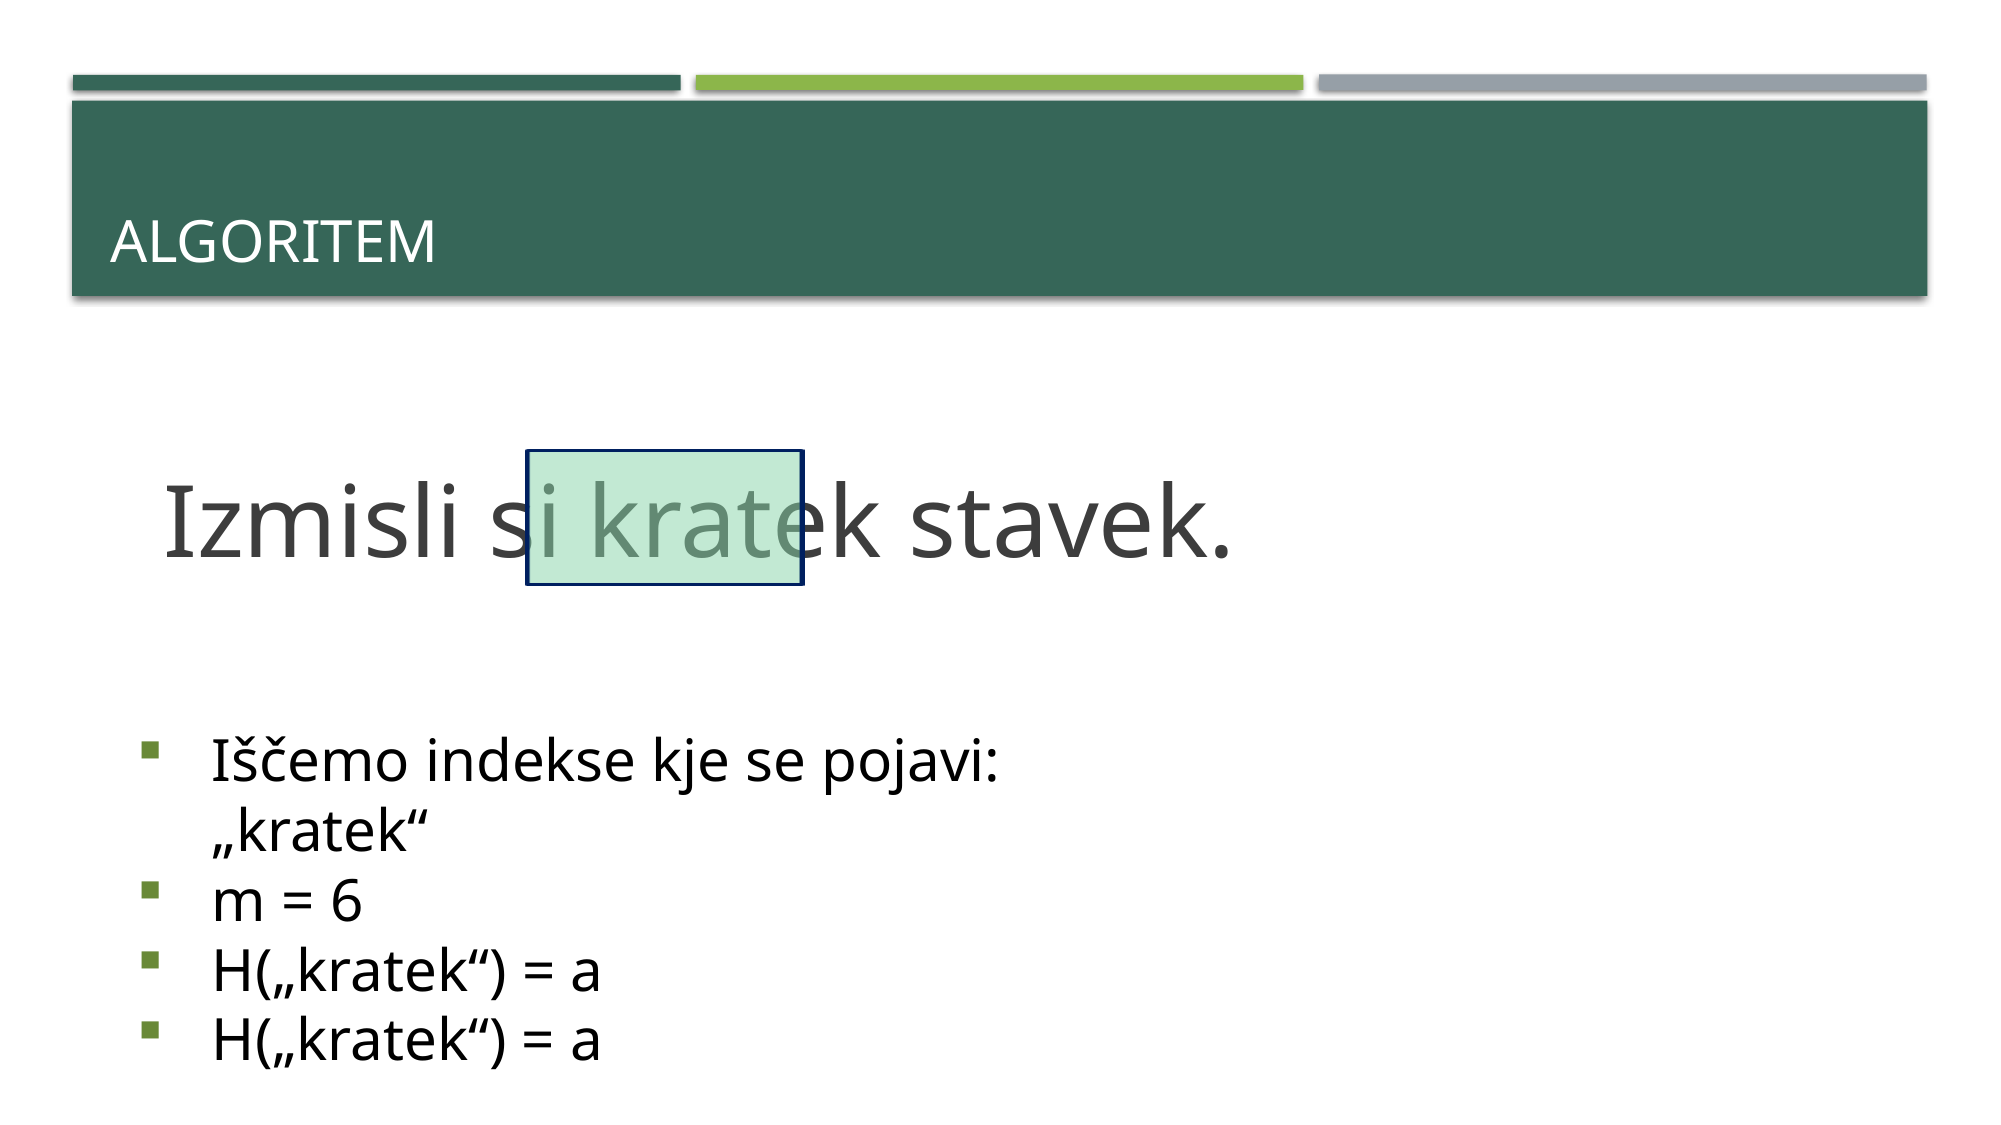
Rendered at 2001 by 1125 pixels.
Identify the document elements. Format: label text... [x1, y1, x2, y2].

list Izmisli si kratek stavek. [122, 434, 1932, 601]
title Algoritem [95, 115, 1905, 282]
text_box Iščemo indekse kje se pojavi: „kratek“ m = 6 H(„kratek“) = a H(„kratek“) = a [122, 715, 1195, 1080]
picture [525, 449, 805, 587]
